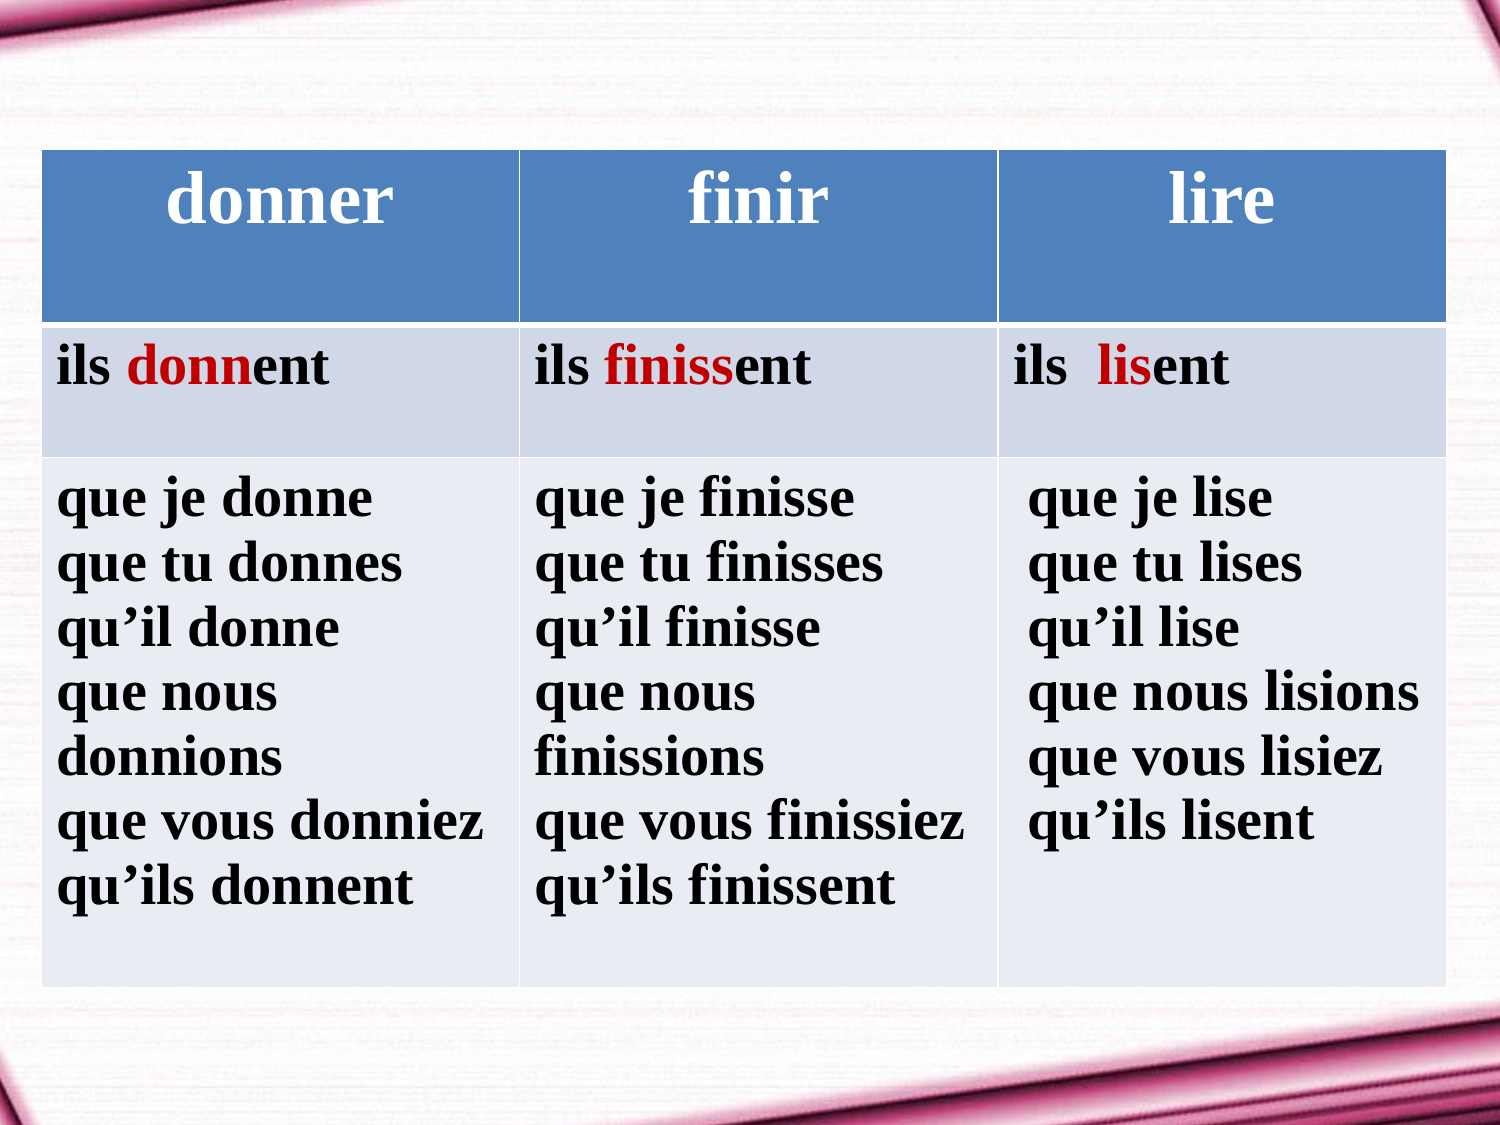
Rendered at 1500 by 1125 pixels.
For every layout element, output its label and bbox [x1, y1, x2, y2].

list [0, 0, 1500, 1125]
